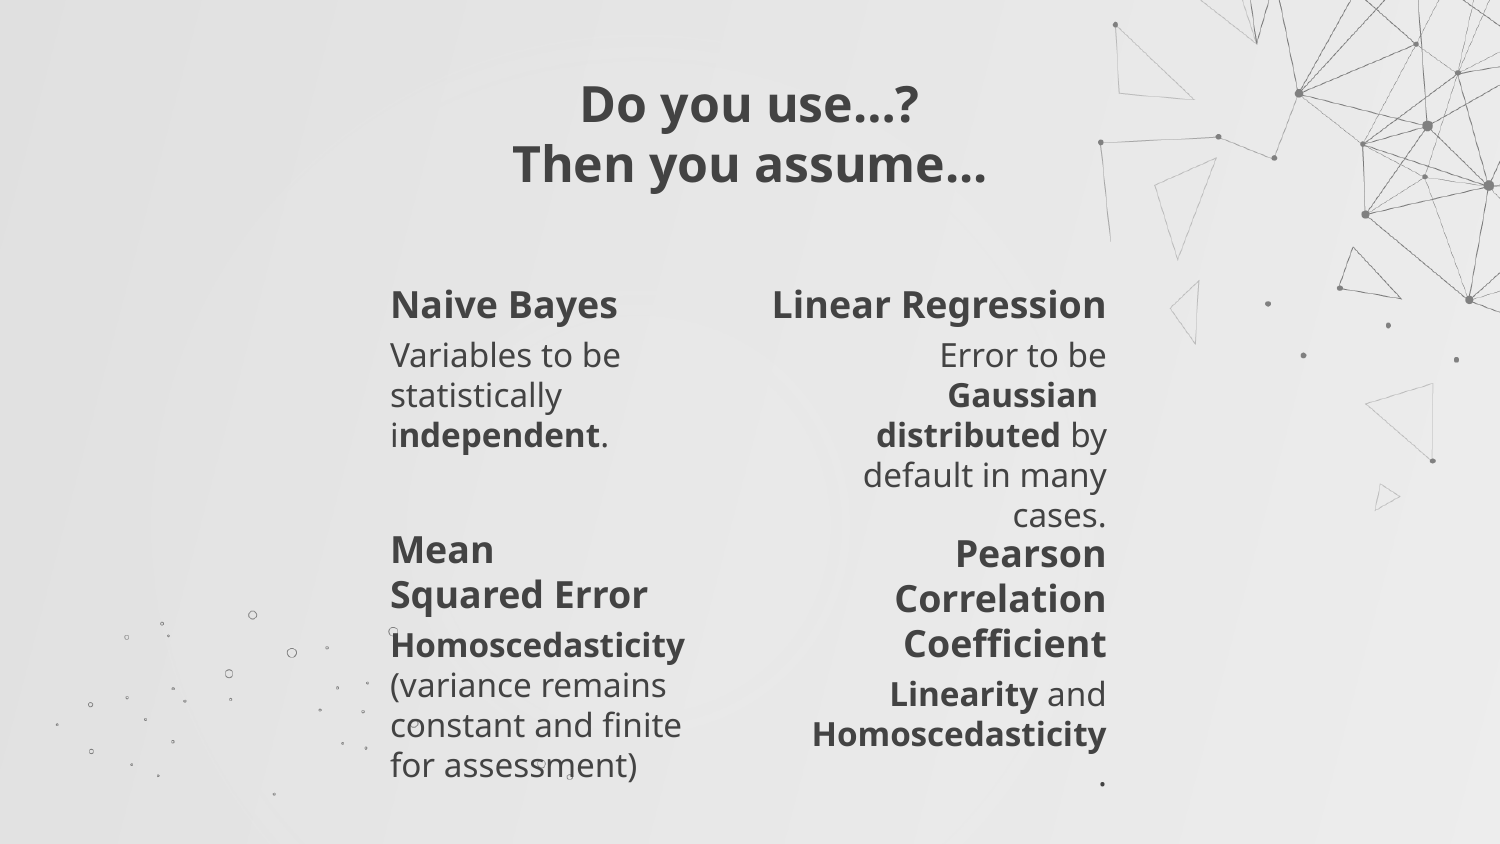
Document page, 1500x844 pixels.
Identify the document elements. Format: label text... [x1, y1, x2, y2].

title Do you use…? Then you assume... [322, 57, 1178, 214]
title Mean Squared Error [374, 561, 670, 609]
picture [0, 0, 1500, 844]
subtitle Homoscedasticity (variance remains constant and finite for assessment) [374, 609, 704, 775]
subtitle Variables to be statistically independent. [374, 319, 704, 484]
title Naive Bayes [374, 271, 670, 319]
subtitle Linearity and Homoscedasticity. [793, 658, 1123, 823]
title Linear Regression [722, 271, 1123, 342]
subtitle Error to be Gaussian distributed by default in many cases. [793, 319, 1123, 484]
title Pearson Correlation Coefficient [793, 609, 1123, 658]
